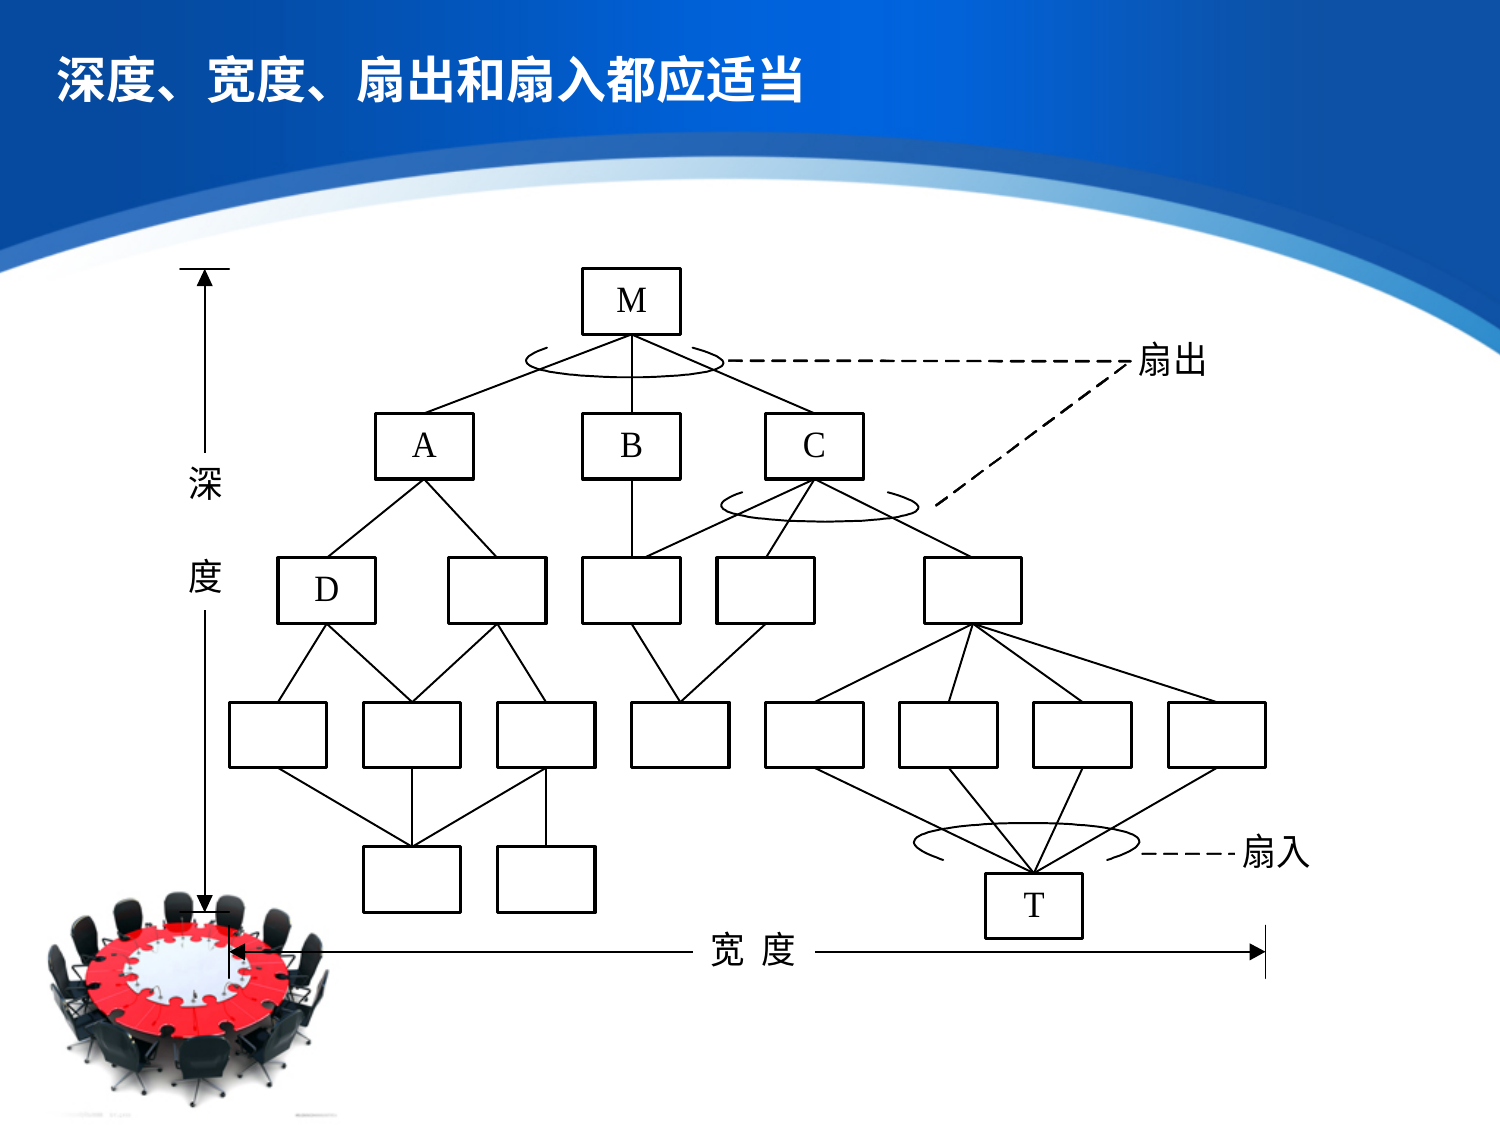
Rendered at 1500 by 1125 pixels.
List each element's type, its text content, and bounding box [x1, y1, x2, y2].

picture [0, 0, 1500, 1125]
title 深度、宽度、扇出和扇入都应适当 [40, 30, 1343, 128]
list [28, 148, 1460, 386]
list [70, 229, 1400, 991]
